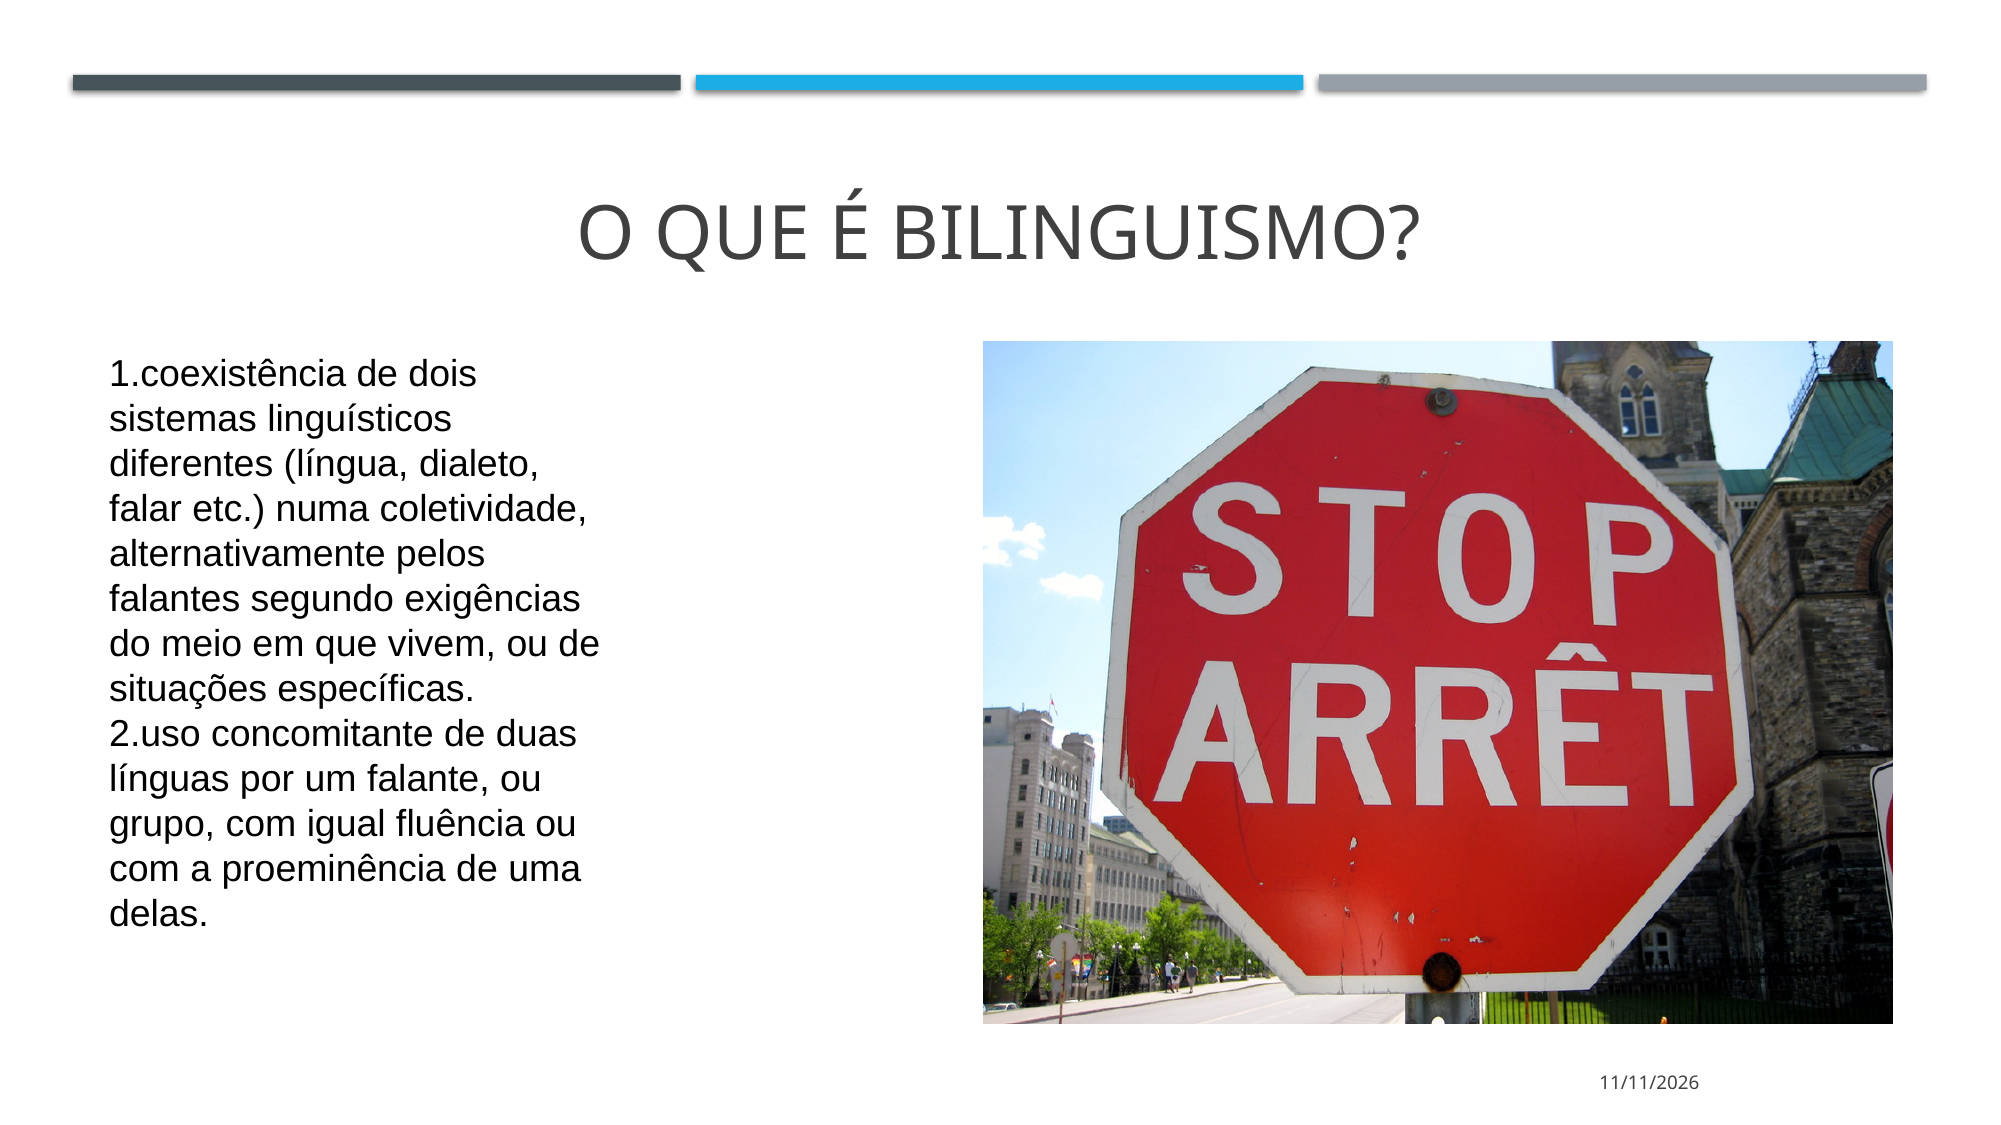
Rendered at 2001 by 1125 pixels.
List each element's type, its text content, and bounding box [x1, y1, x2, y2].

text_box coexistência de dois sistemas linguísticos diferentes (língua, dialeto, falar etc.) numa coletividade, alternativamente pelos falantes segundo exigências do meio em que vivem, ou de situações específicas. uso concomitante de duas línguas por um falante, ou grupo, com igual fluência ou com a proeminência de uma delas. [94, 341, 623, 987]
picture [982, 341, 1893, 1025]
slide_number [1247, 1053, 1715, 1114]
title O que é bilinguismo? [94, 119, 1904, 282]
